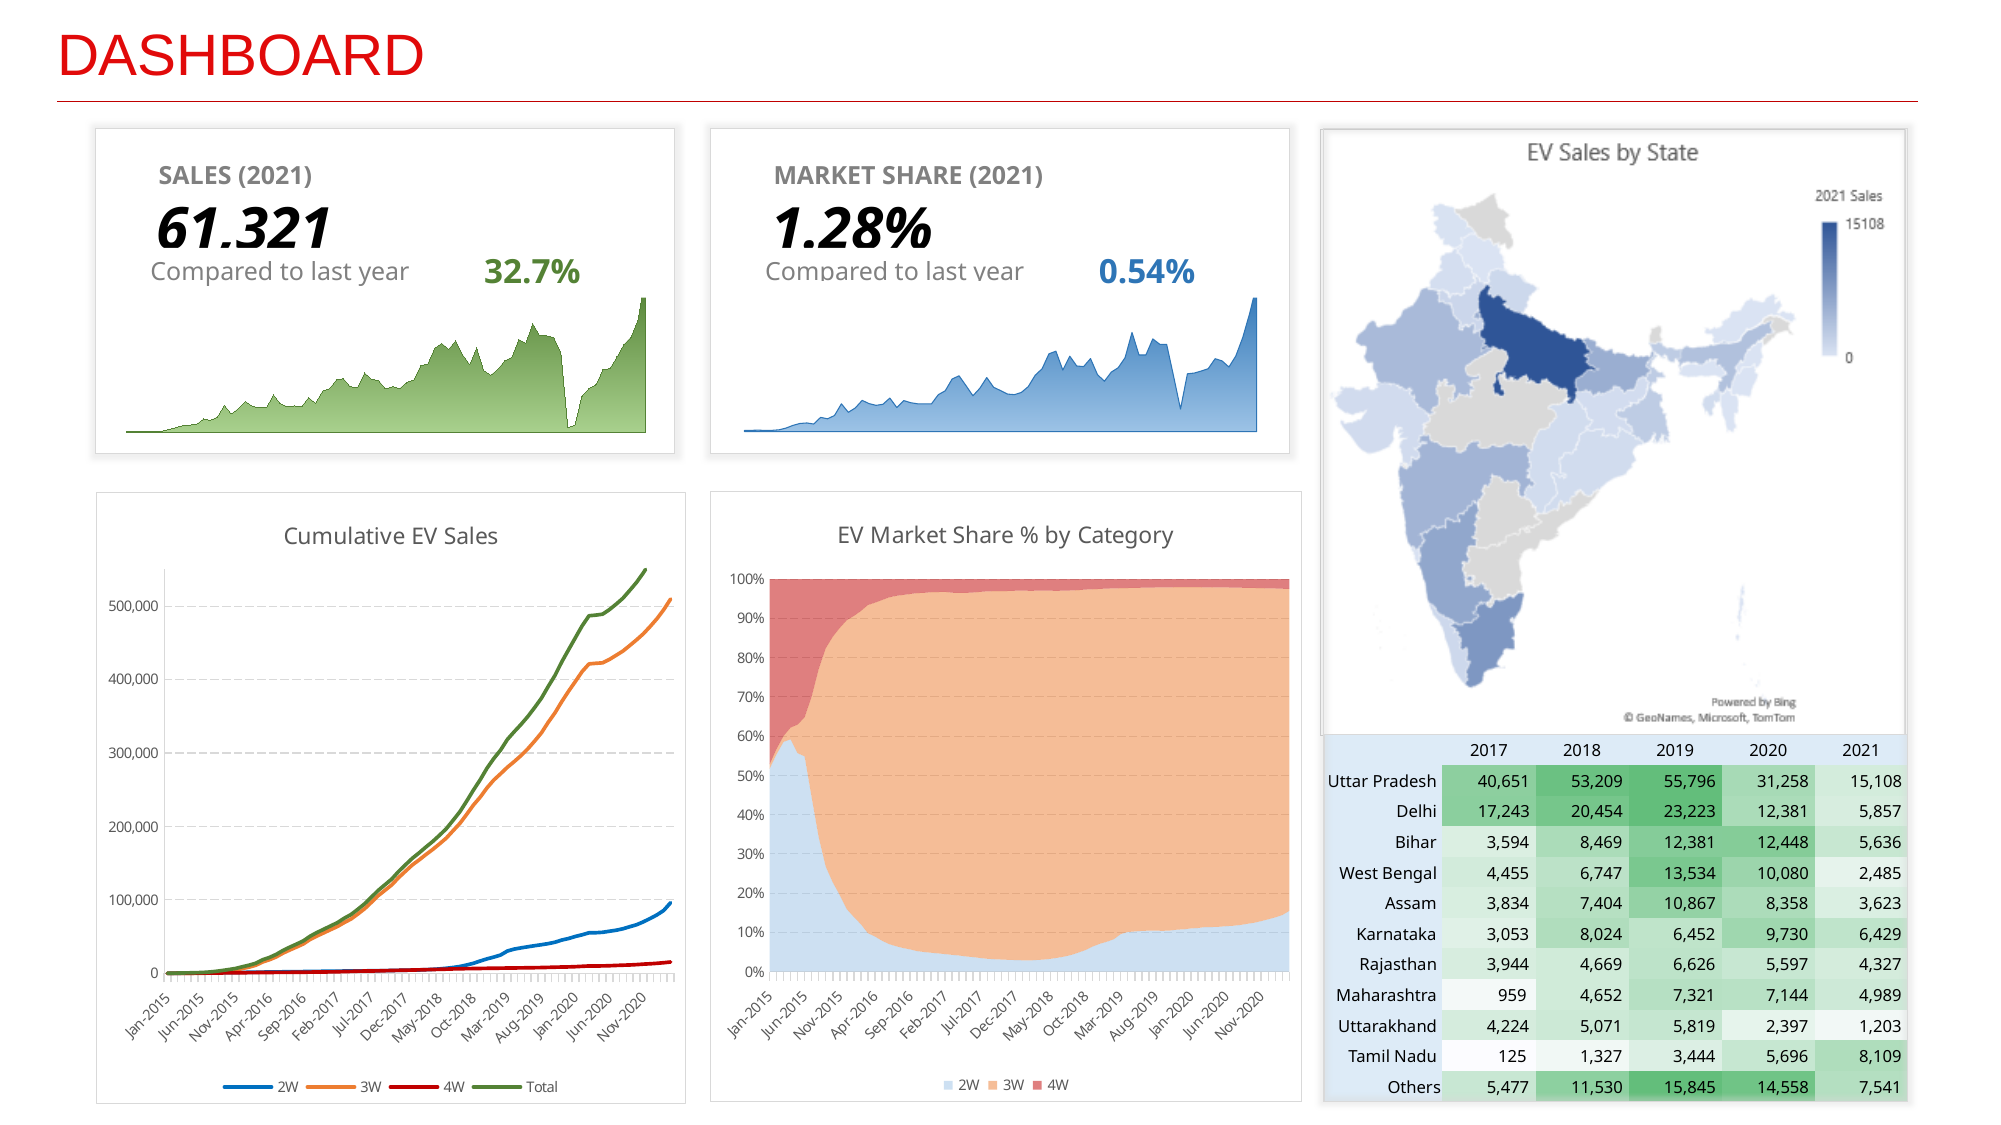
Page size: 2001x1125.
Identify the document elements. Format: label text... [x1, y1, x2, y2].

text_box DASHBOARD [57, 15, 1849, 99]
chart [710, 491, 1302, 1102]
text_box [95, 128, 675, 454]
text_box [710, 128, 1290, 454]
chart [95, 491, 687, 1104]
text_box [1322, 128, 1909, 1103]
